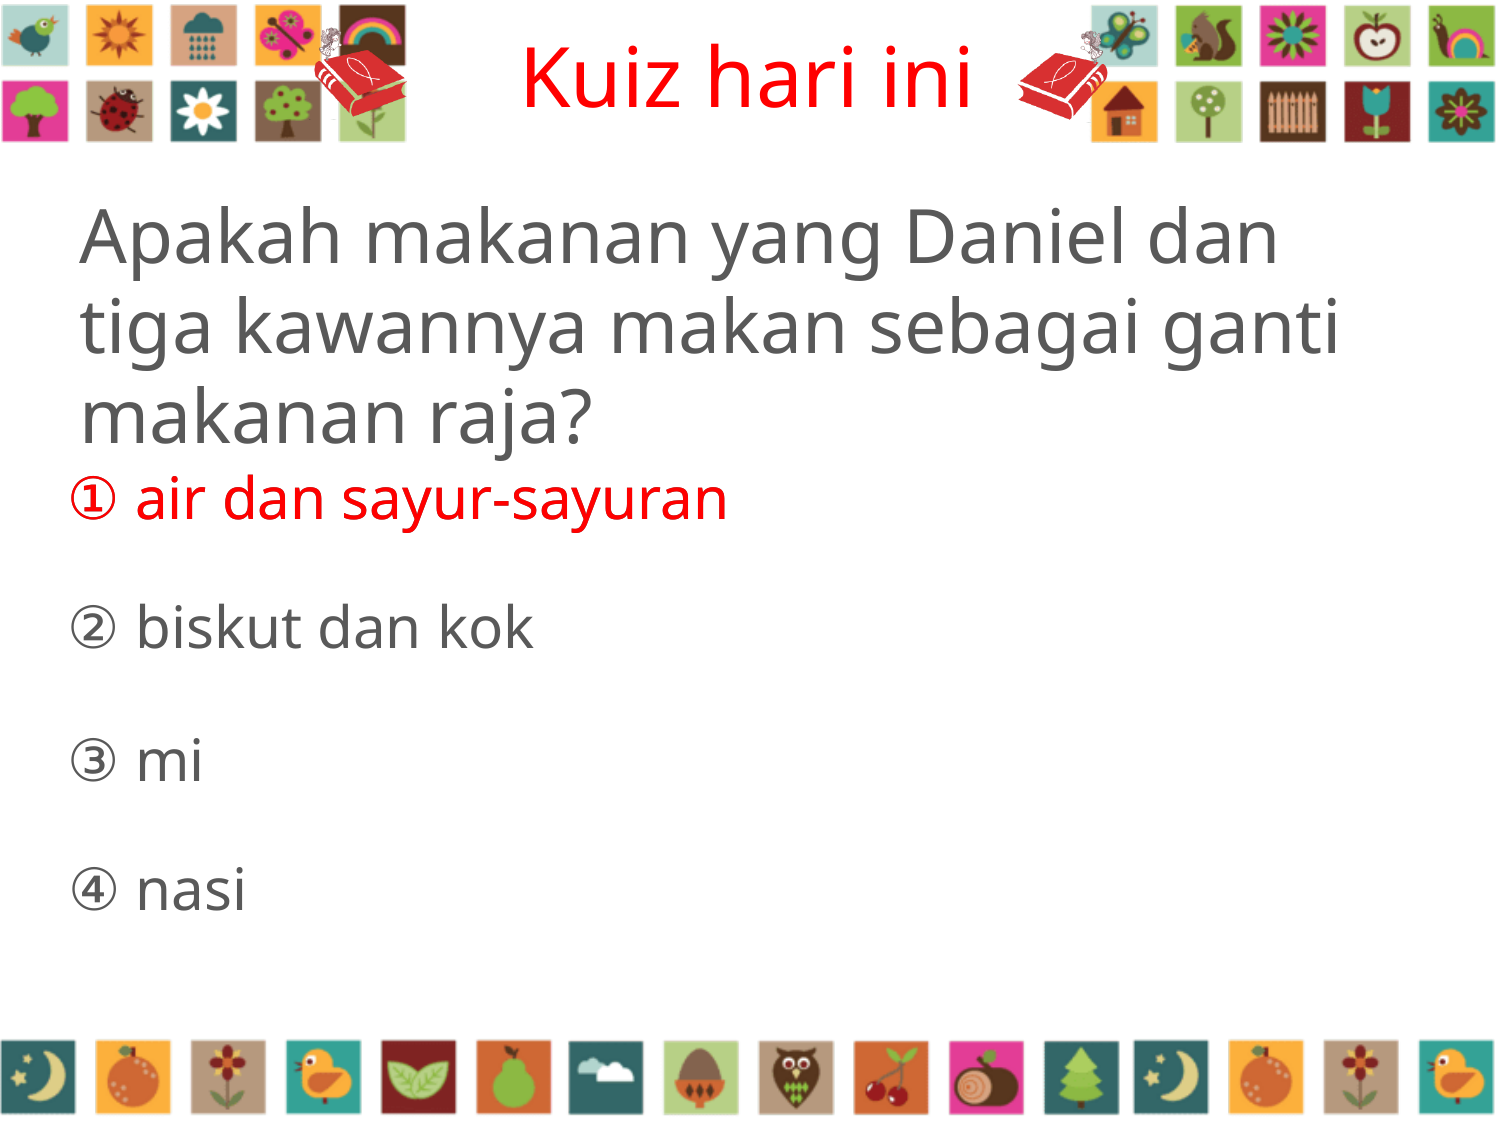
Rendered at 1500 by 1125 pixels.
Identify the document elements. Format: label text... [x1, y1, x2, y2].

picture [0, 3, 439, 150]
text_box ③ mi [53, 716, 1483, 801]
text_box ④ nasi [53, 844, 1483, 930]
picture [986, 3, 1500, 150]
text_box ② biskut dan kok [53, 582, 1436, 668]
text_box ① air dan sayur-sayuran [52, 454, 1483, 539]
text_box Apakah makanan yang Daniel dan tiga kawannya makan sebagai ganti makanan raja? [64, 181, 1447, 454]
text_box Kuiz hari ini [425, 16, 1076, 131]
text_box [0, 1028, 1500, 1118]
